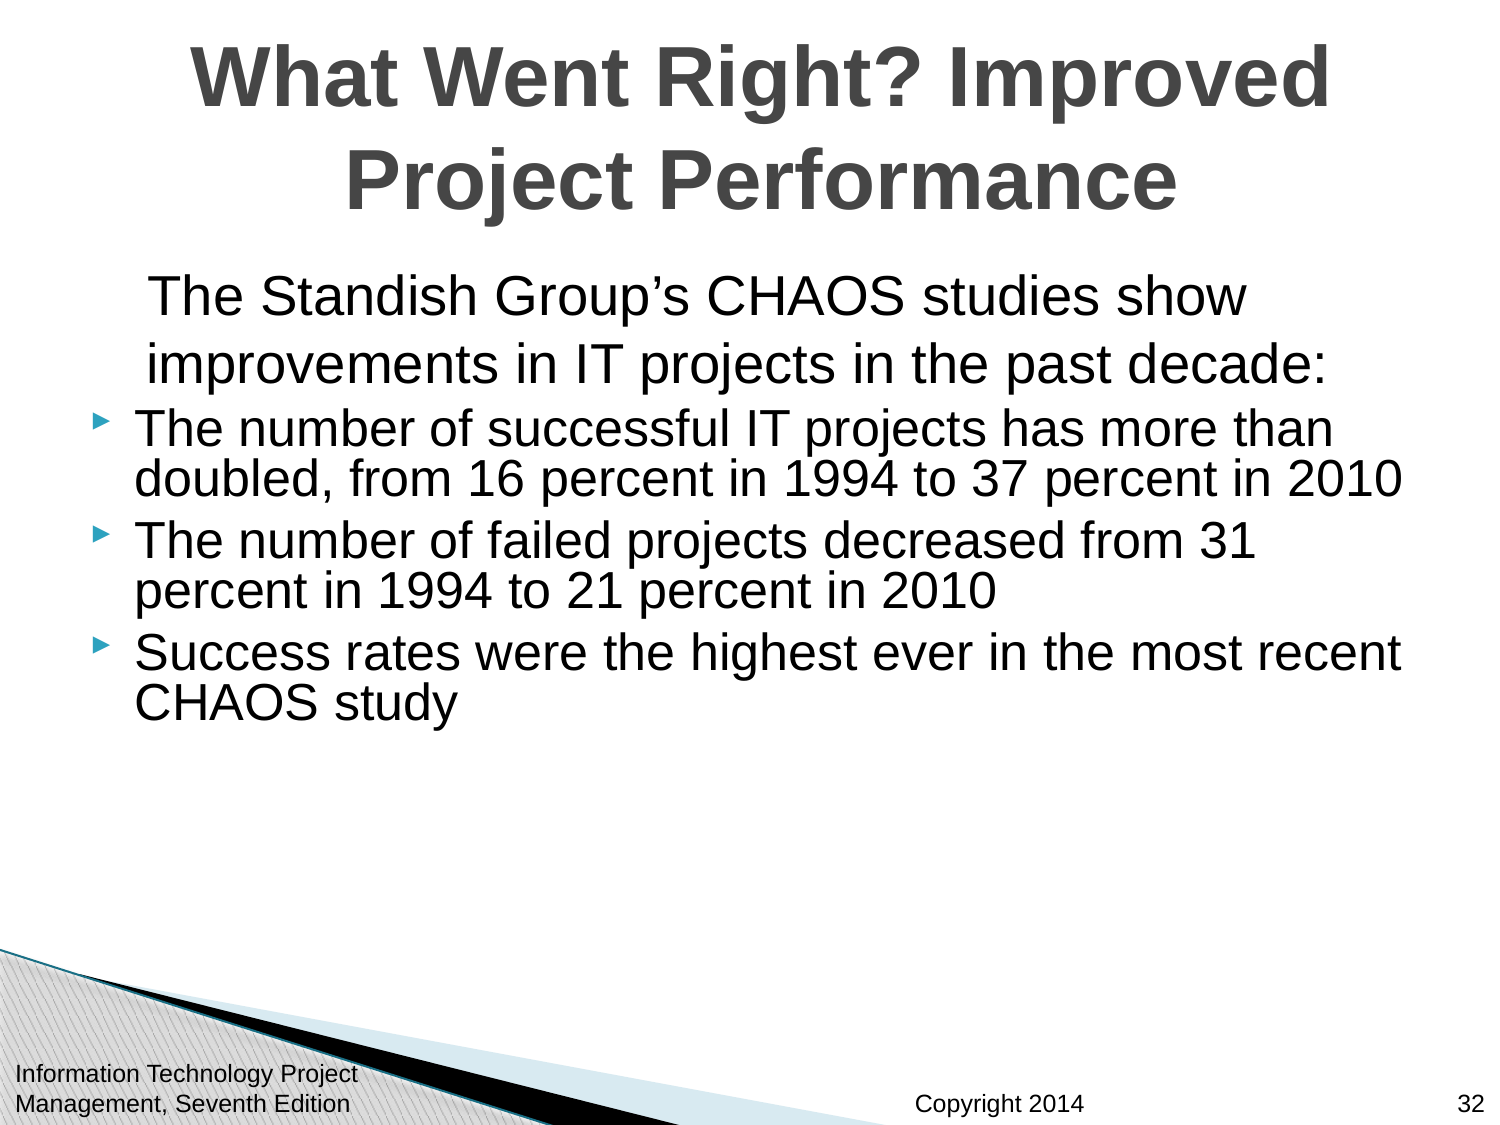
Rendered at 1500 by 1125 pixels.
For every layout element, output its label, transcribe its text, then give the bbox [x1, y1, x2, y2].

footer Information Technology Project Management, Seventh Edition [0, 1065, 425, 1125]
slide_number 32 [1408, 1065, 1500, 1125]
text_box The Standish Group’s CHAOS studies show improvements in IT projects in the past decade: The number of successful IT projects has more than doubled, from 16 percent in 1994 to 37 percent in 2010 The number of failed projects decreased from 31 percent in 1994 to 21 percent in 2010 Success rates were the highest ever in the most recent CHAOS study [74, 249, 1425, 1000]
text_box What Went Right? Improved Project Performance [124, 24, 1400, 223]
